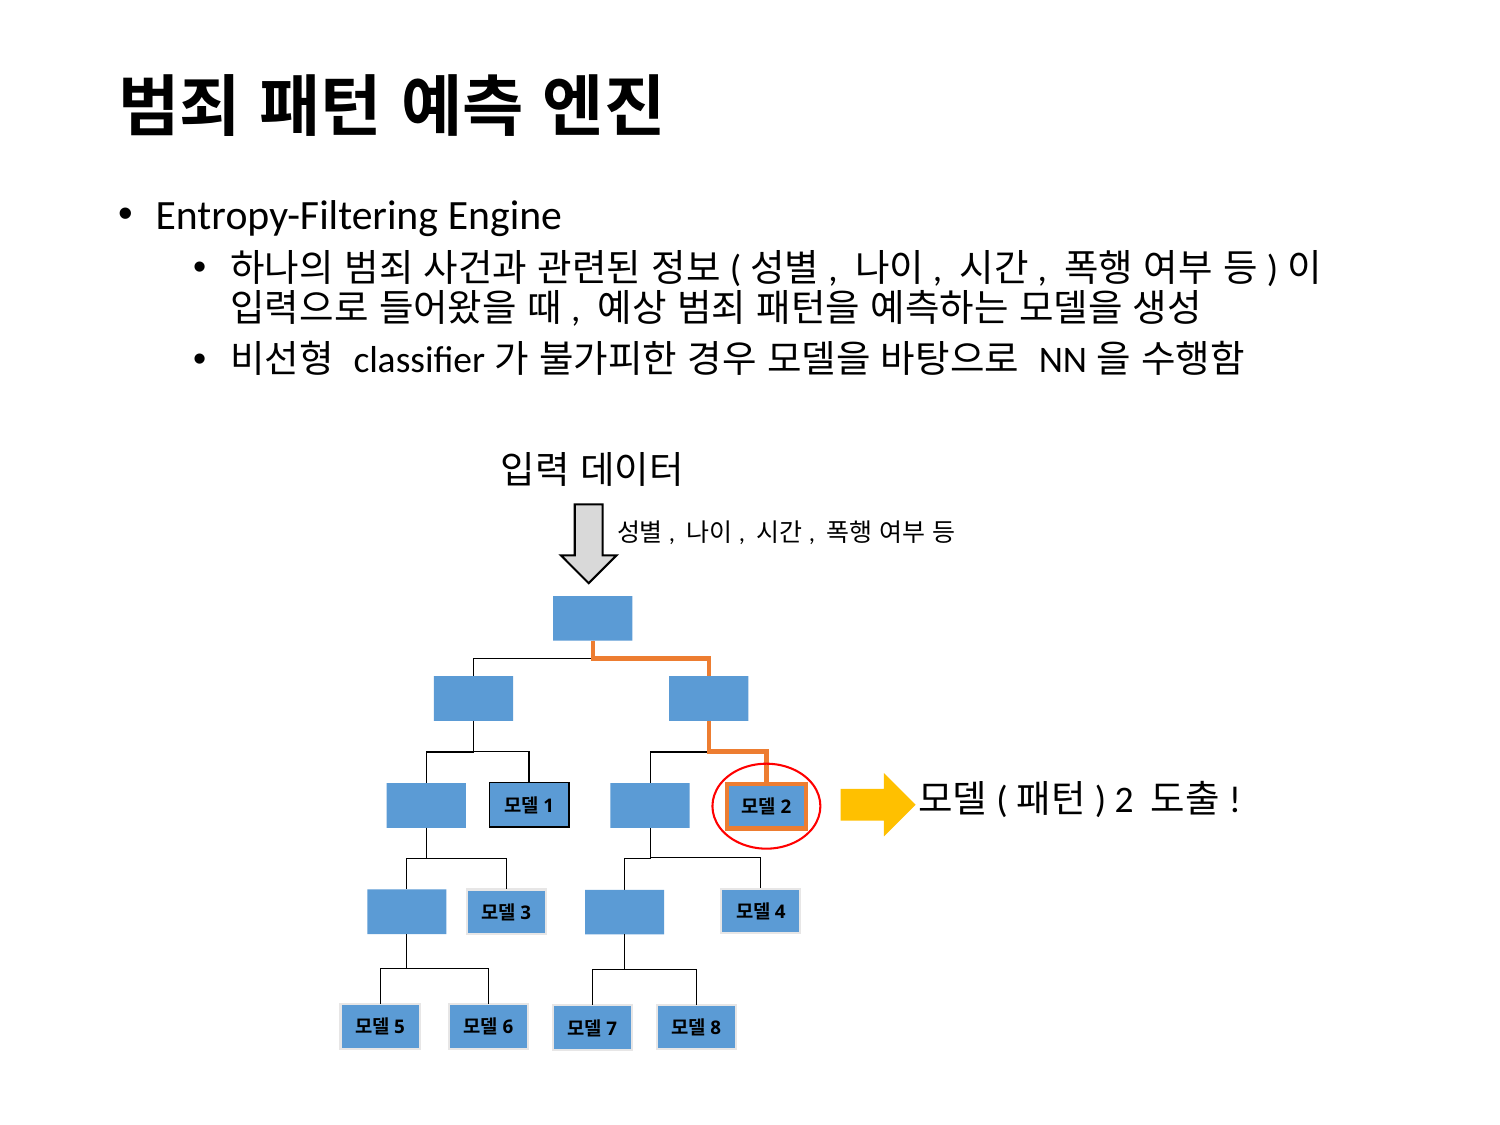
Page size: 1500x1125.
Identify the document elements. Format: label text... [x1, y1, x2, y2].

title 범죄 패턴 예측 엔진 [103, 59, 1397, 158]
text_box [340, 438, 1245, 1050]
list Entropy-Filtering Engine 하나의 범죄 사건과 관련된 정보(성별, 나이, 시간, 폭행 여부 등)이 입력으로 들어왔을 때, 예상 범죄 패턴을 예측하는 모델을 생성 비선형 classifier가 불가피한 경우 모델을 바탕으로 NN을 수행함 [103, 186, 1397, 1014]
